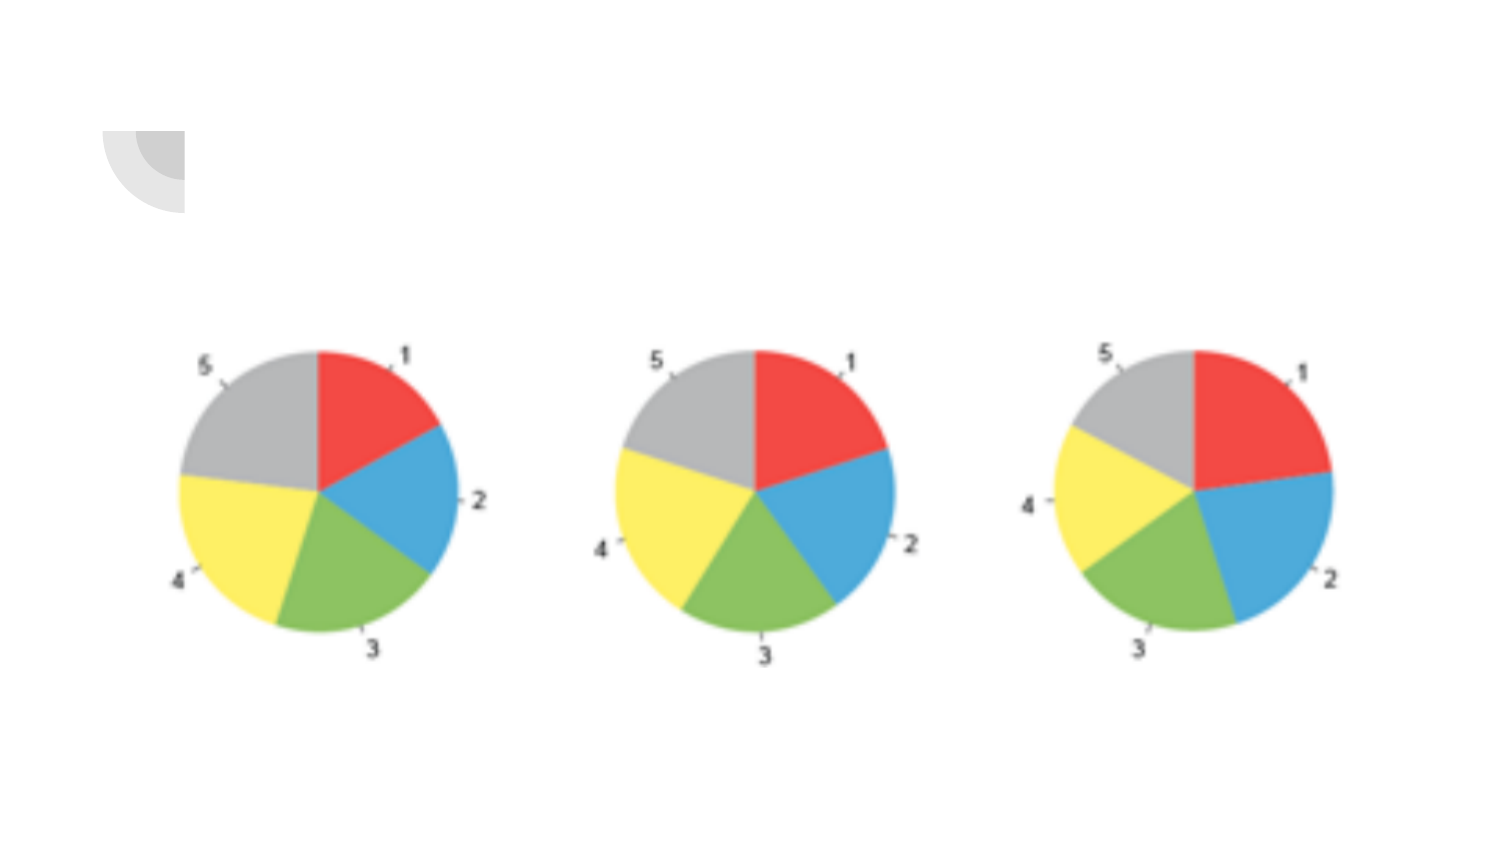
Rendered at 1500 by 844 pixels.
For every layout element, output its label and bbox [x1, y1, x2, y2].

picture [149, 284, 1368, 762]
